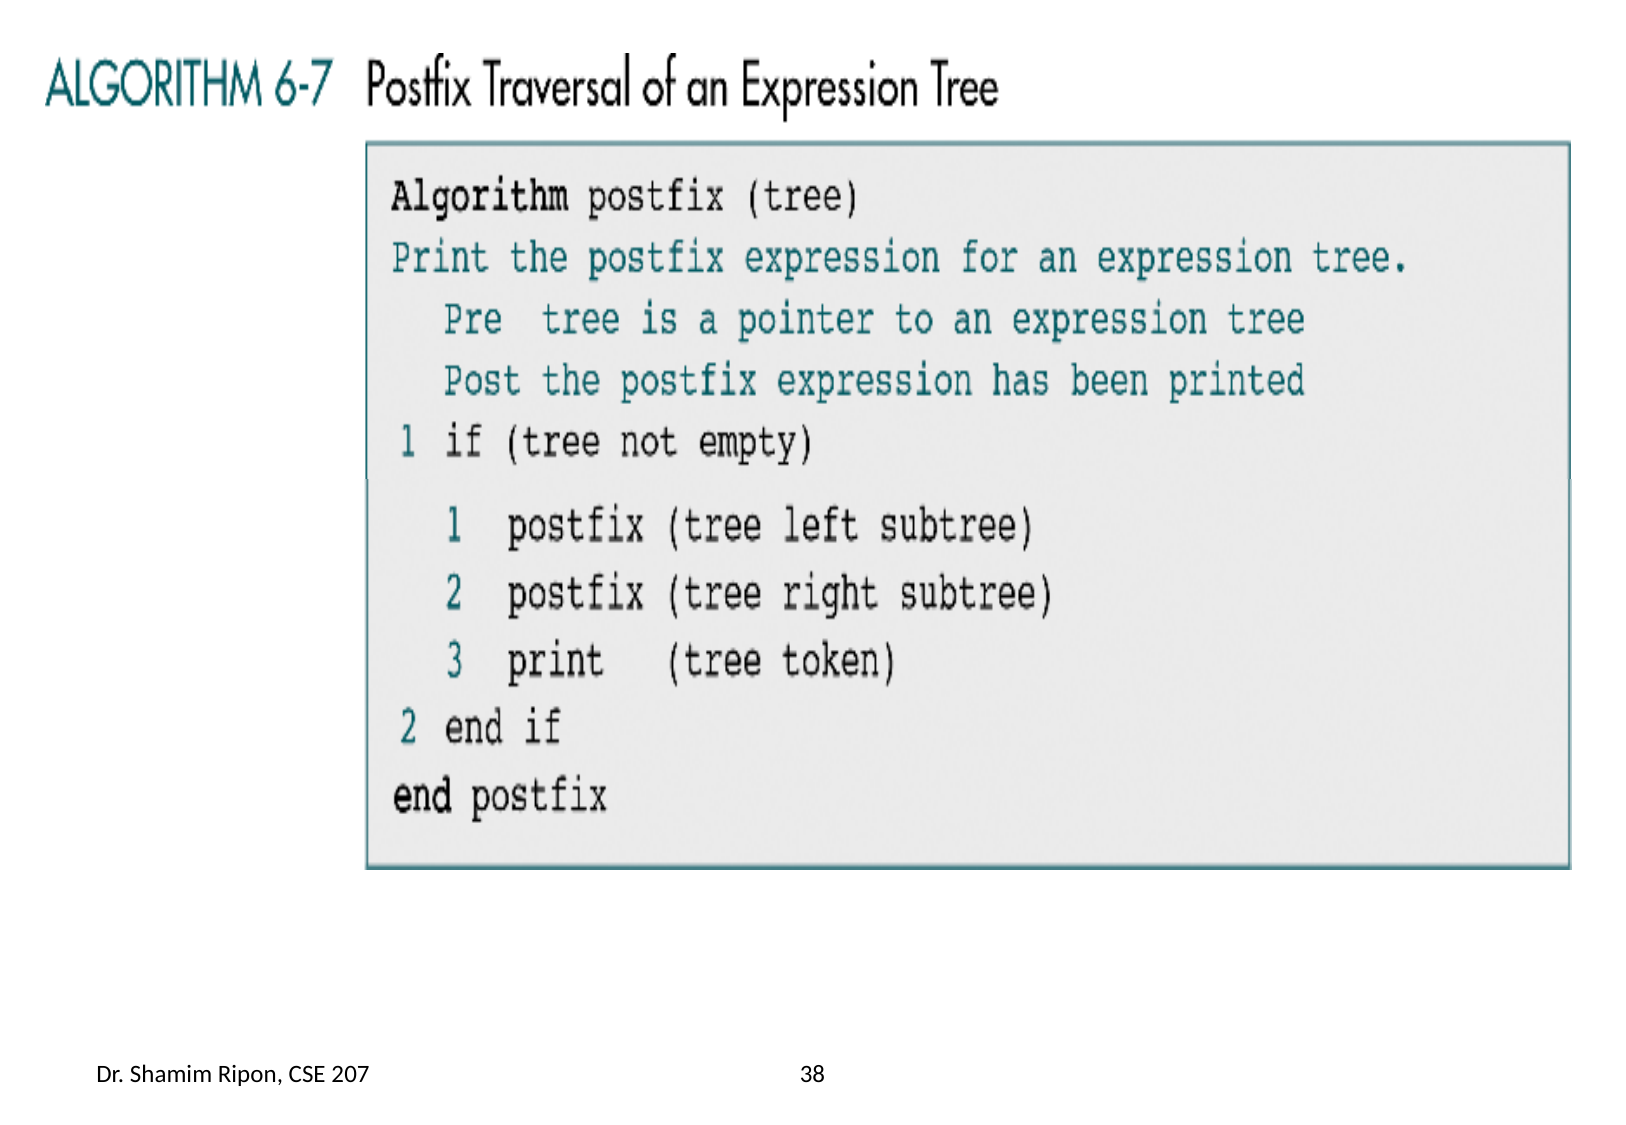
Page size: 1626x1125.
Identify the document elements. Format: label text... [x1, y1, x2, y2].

picture [44, 53, 1573, 870]
footer Dr. Shamim Ripon, CSE 207 [81, 1042, 461, 1103]
slide_number 38 [555, 1042, 1070, 1103]
